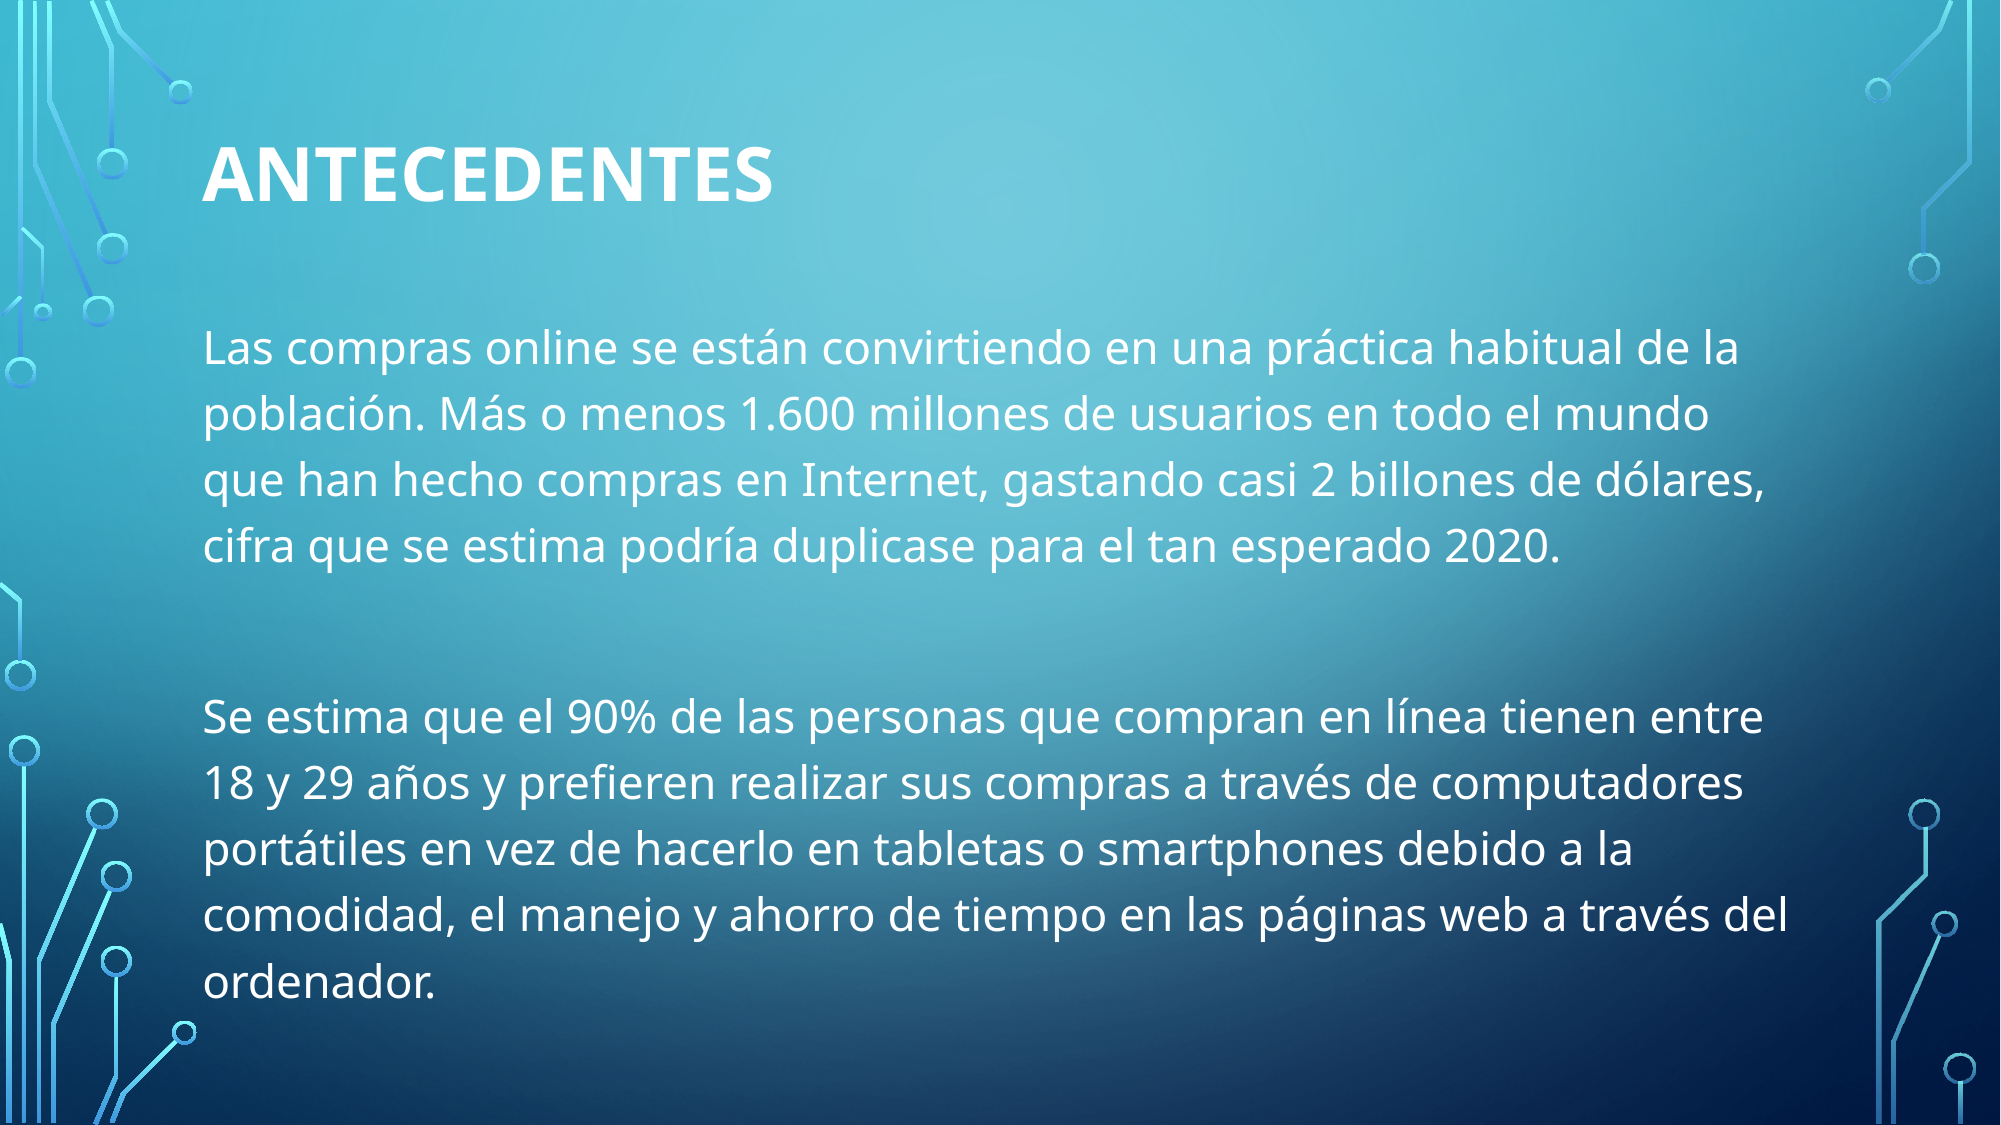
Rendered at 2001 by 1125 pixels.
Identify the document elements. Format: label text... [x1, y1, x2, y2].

list Las compras online se están convirtiendo en una práctica habitual de la población. Más o menos 1.600 millones de usuarios en todo el mundo que han hecho compras en Internet, gastando casi 2 billones de dólares, cifra que se estima podría duplicase para el tan esperado 2020. Se estima que el 90% de las personas que compran en línea tienen entre 18 y 29 años y prefieren realizar sus compras a través de computadores portátiles en vez de hacerlo en tabletas o smartphones debido a la comodidad, el manejo y ahorro de tiempo en las páginas web a través del ordenador. [187, 299, 1813, 1022]
title ANTECEDENTES [187, 101, 1813, 299]
